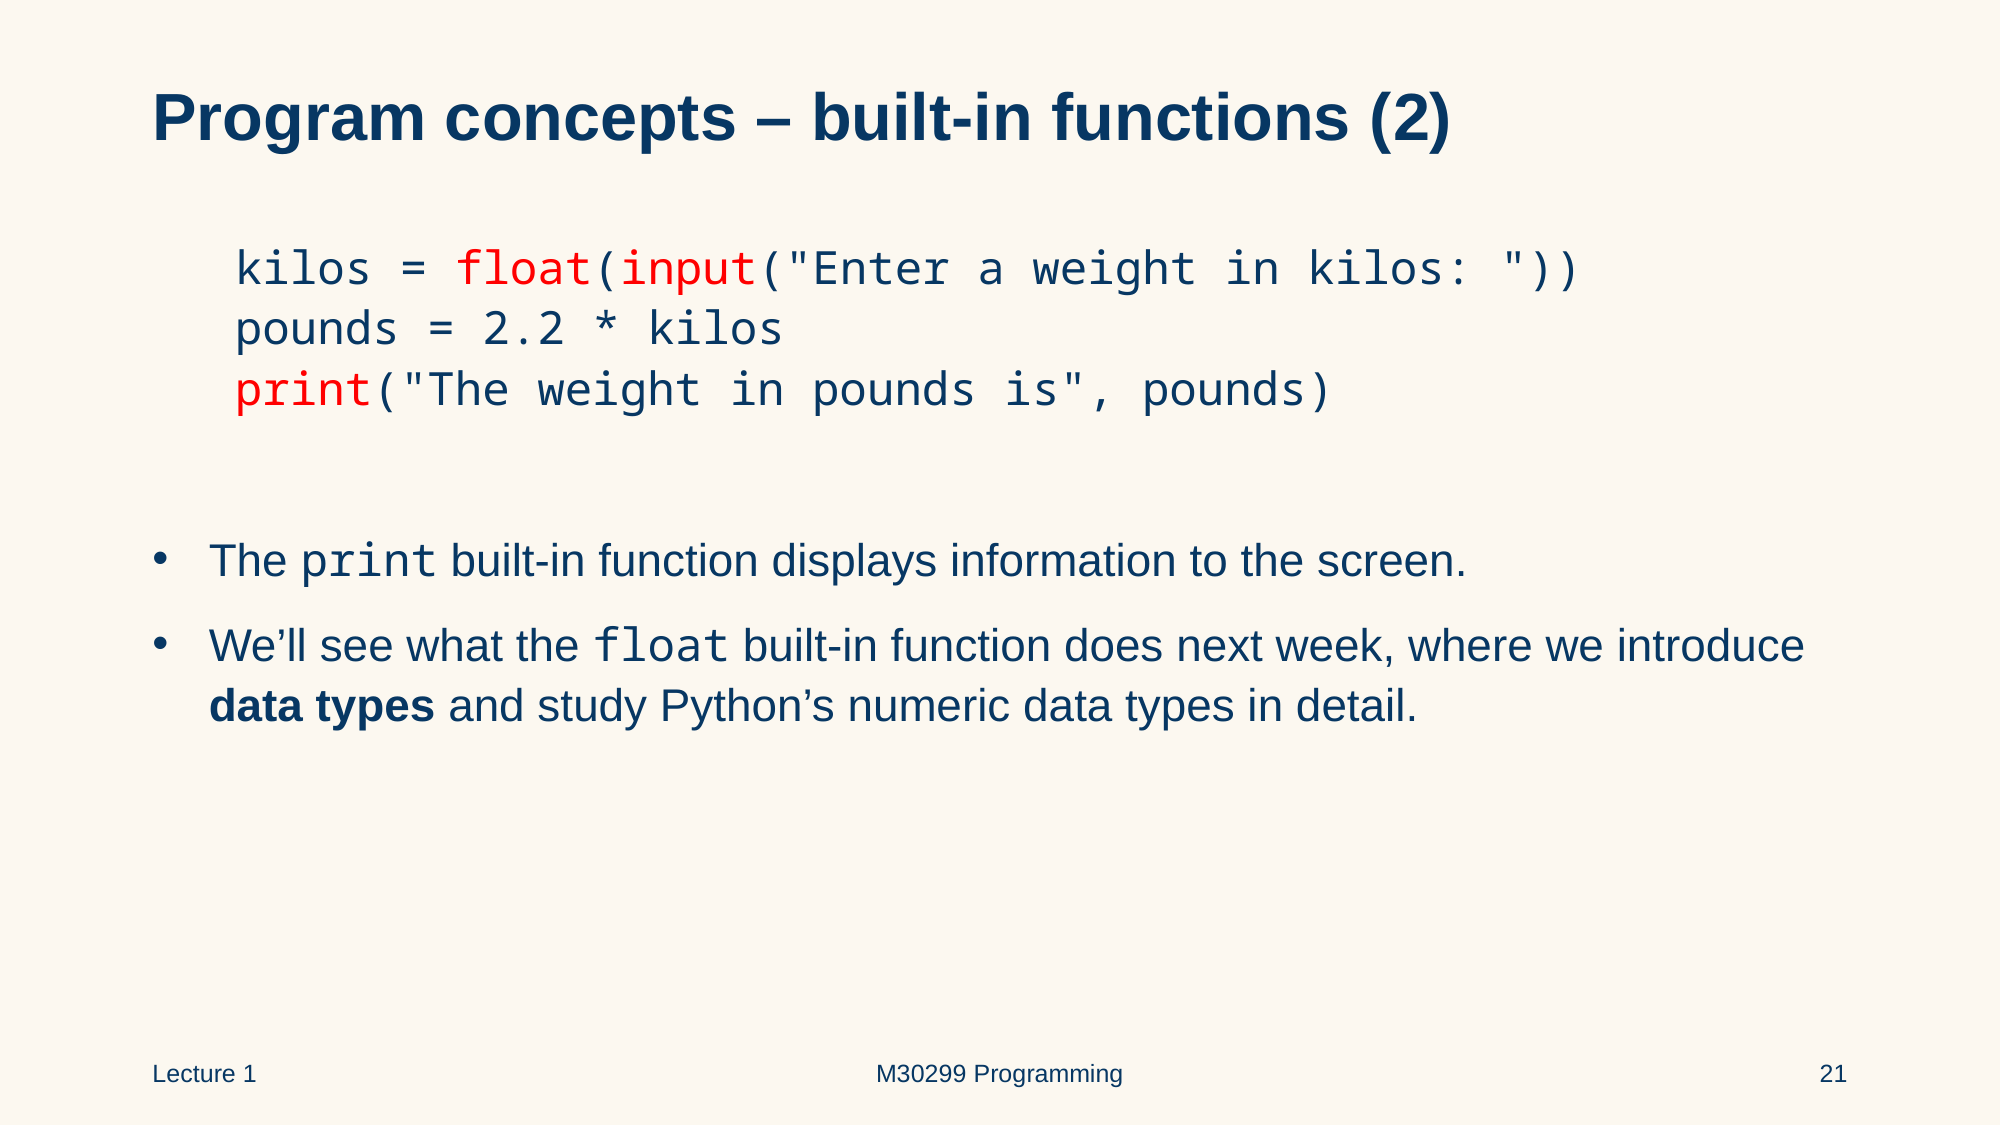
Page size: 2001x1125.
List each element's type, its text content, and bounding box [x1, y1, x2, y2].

slide_number 21 [1412, 1042, 1863, 1103]
title Program concepts – built-in functions (2) [137, 59, 1863, 179]
list kilos = float(input("Enter a weight in kilos: ")) pounds = 2.2 * kilos print("The weight in pounds is", pounds) The print built-in function displays information to the screen. We’ll see what the float built-in function does next week, where we introduce data types and study Python’s numeric data types in detail. [137, 225, 1863, 1014]
slide_number Lecture 1 [137, 1042, 588, 1103]
footer M30299 Programming [662, 1042, 1338, 1103]
